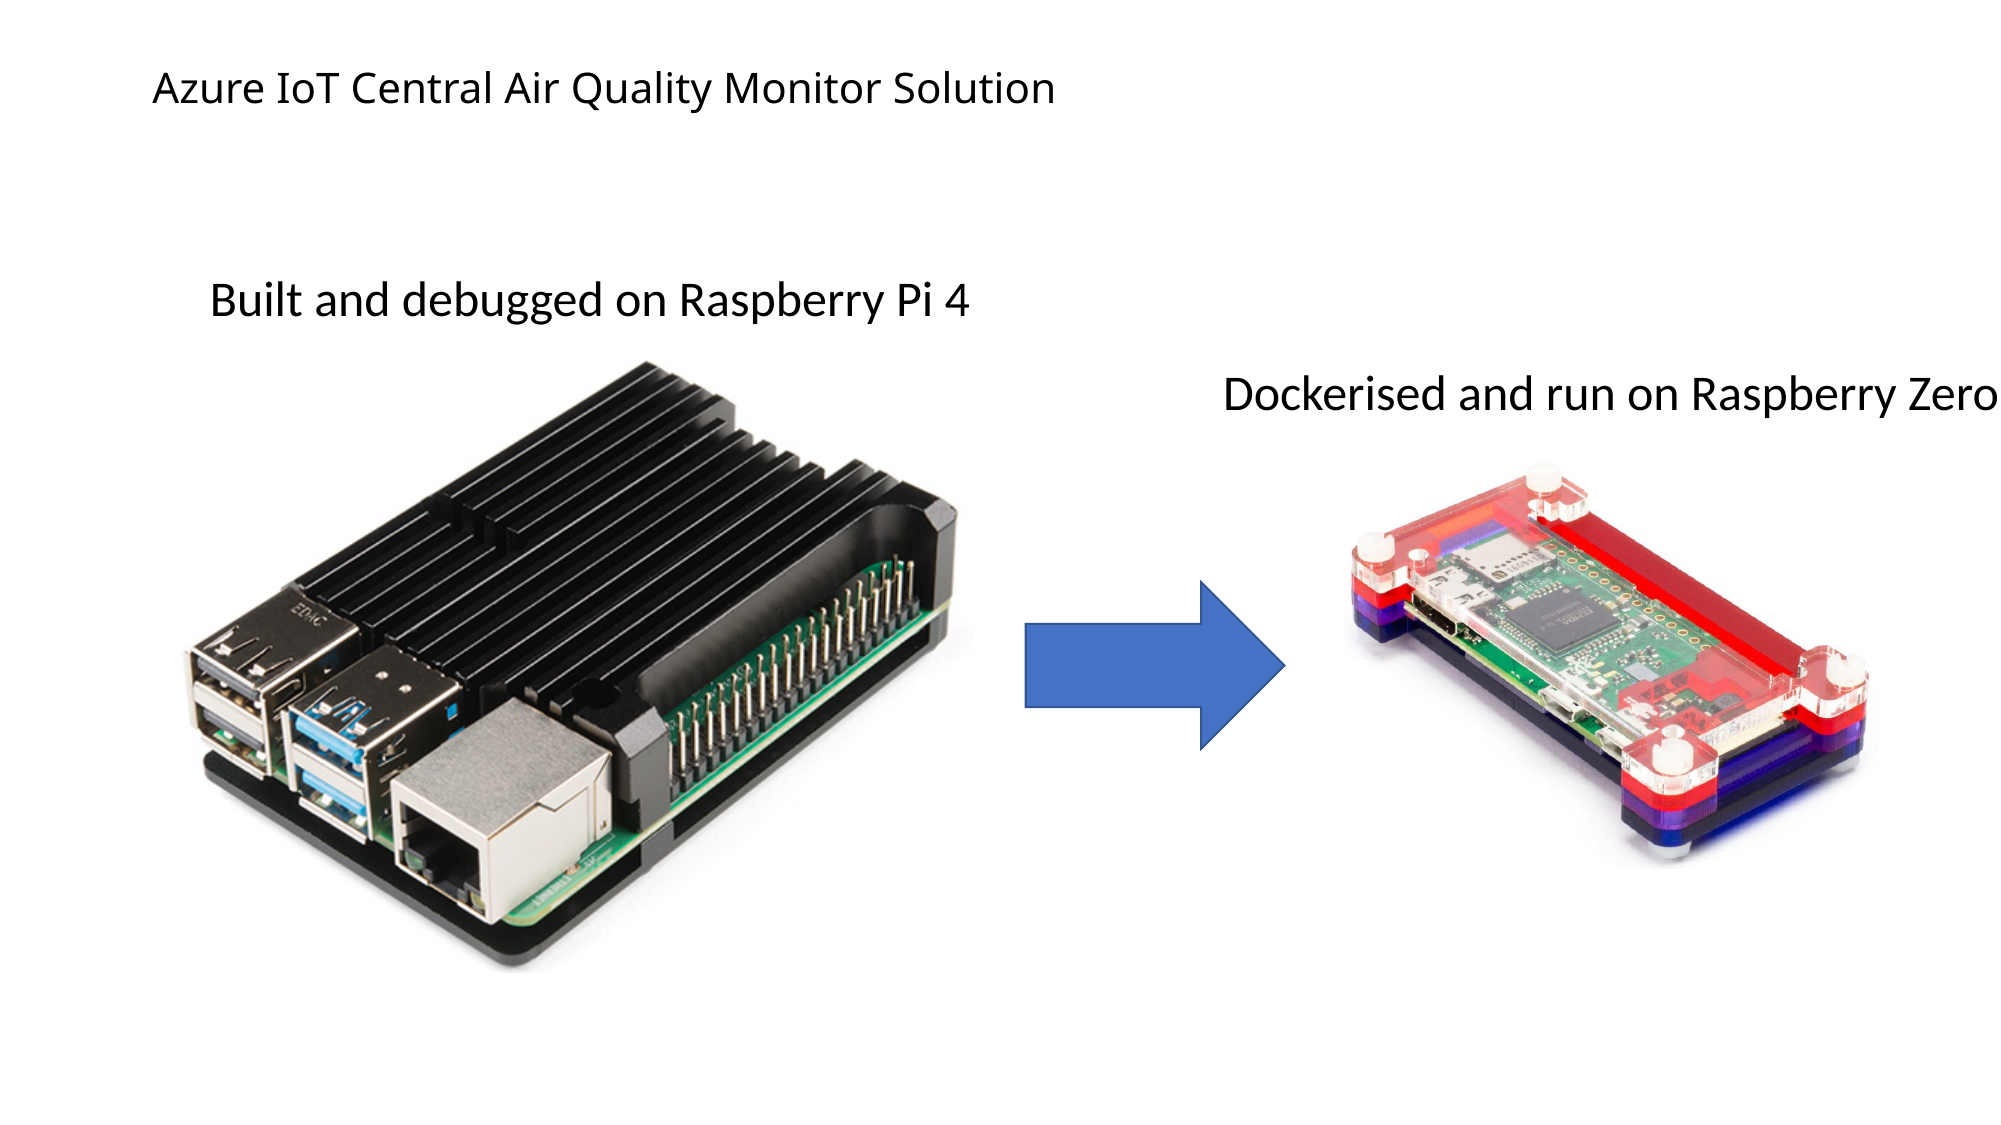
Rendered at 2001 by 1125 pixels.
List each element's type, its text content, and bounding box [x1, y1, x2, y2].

text_box Dockerised and run on Raspberry Zero [1208, 352, 2000, 428]
text_box [1024, 579, 1286, 752]
title Azure IoT Central Air Quality Monitor Solution [137, 59, 1863, 121]
picture [178, 352, 975, 979]
text_box Built and debugged on Raspberry Pi 4 [194, 259, 986, 334]
picture [1343, 462, 1879, 869]
